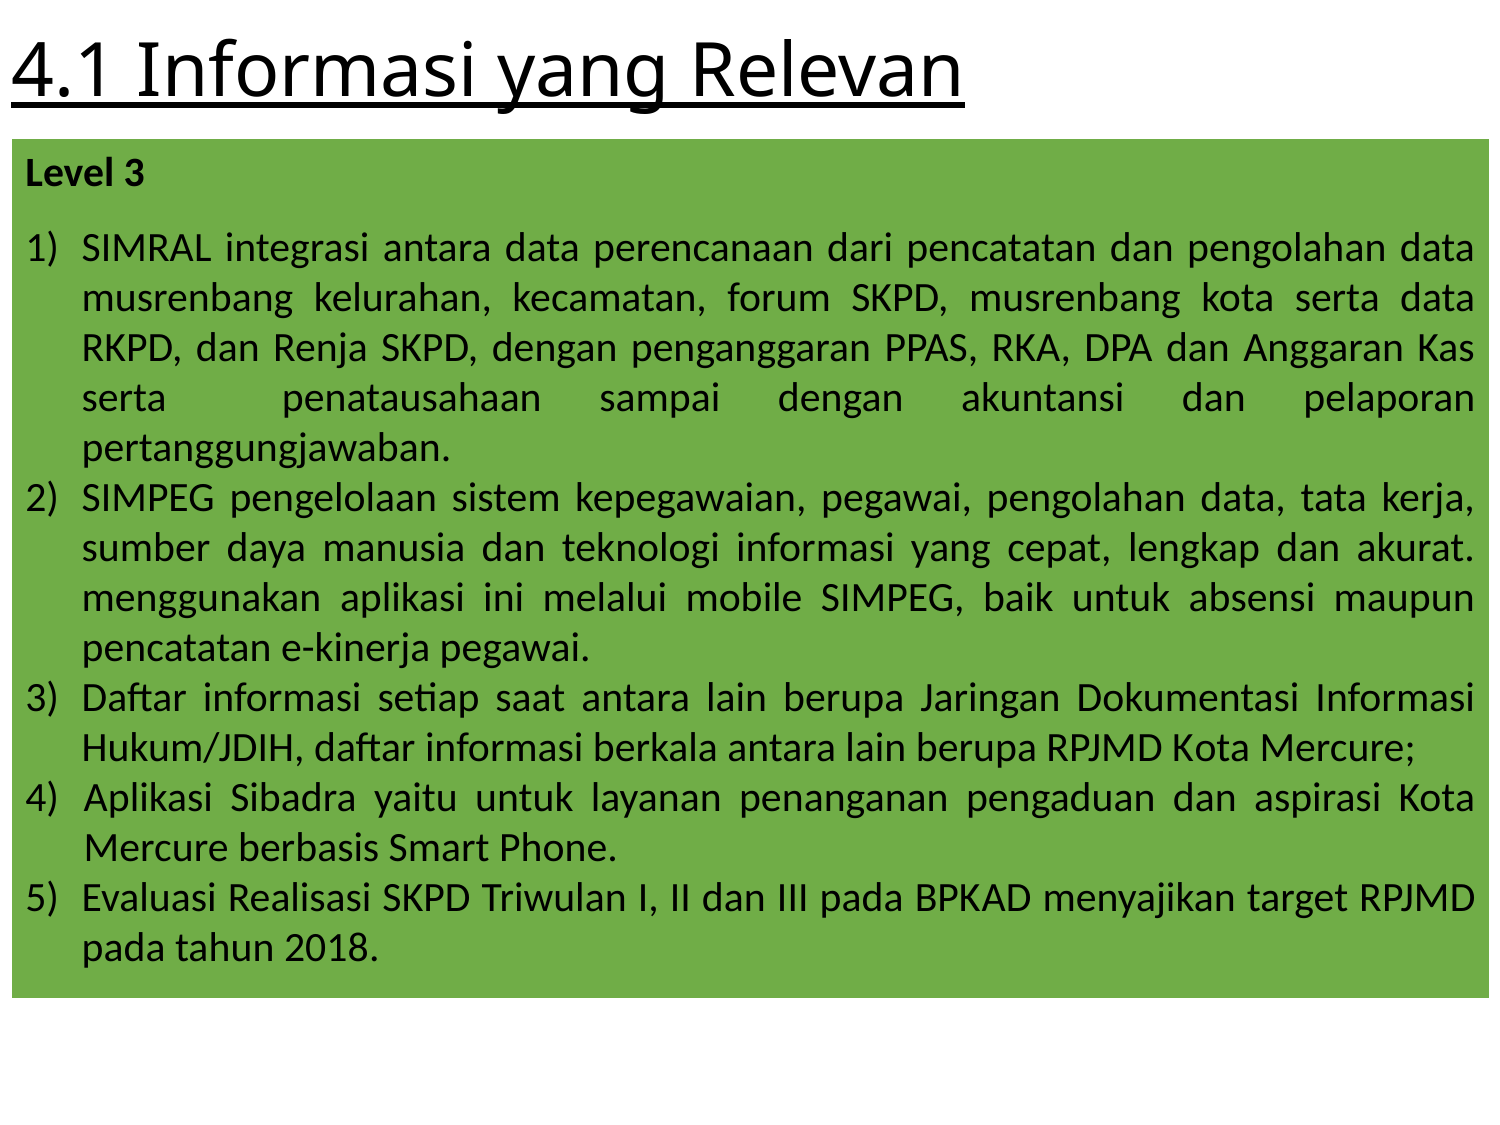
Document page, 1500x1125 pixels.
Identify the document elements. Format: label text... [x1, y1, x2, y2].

text_box Level 3 SIMRAL integrasi antara data perencanaan dari pencatatan dan pengolahan data musrenbang kelurahan, kecamatan, forum SKPD, musrenbang kota serta data RKPD, dan Renja SKPD, dengan penganggaran PPAS, RKA, DPA dan Anggaran Kas serta penatausahaan sampai dengan akuntansi dan pelaporan pertanggungjawaban. SIMPEG pengelolaan sistem kepegawaian, pegawai, pengolahan data, tata kerja, sumber daya manusia dan teknologi informasi yang cepat, lengkap dan akurat. menggunakan aplikasi ini melalui mobile SIMPEG, baik untuk absensi maupun pencatatan e-kinerja pegawai. Daftar informasi setiap saat antara lain berupa Jaringan Dokumentasi Informasi Hukum/JDIH, daftar informasi berkala antara lain berupa RPJMD Kota Mercure; Aplikasi Sibadra yaitu untuk layanan penanganan pengaduan dan aspirasi Kota Mercure berbasis Smart Phone. Evaluasi Realisasi SKPD Triwulan I, II dan III pada BPKAD menyajikan target RPJMD pada tahun 2018. [9, 136, 1492, 1001]
text_box 4.1 Informasi yang Relevan [0, 7, 1493, 138]
